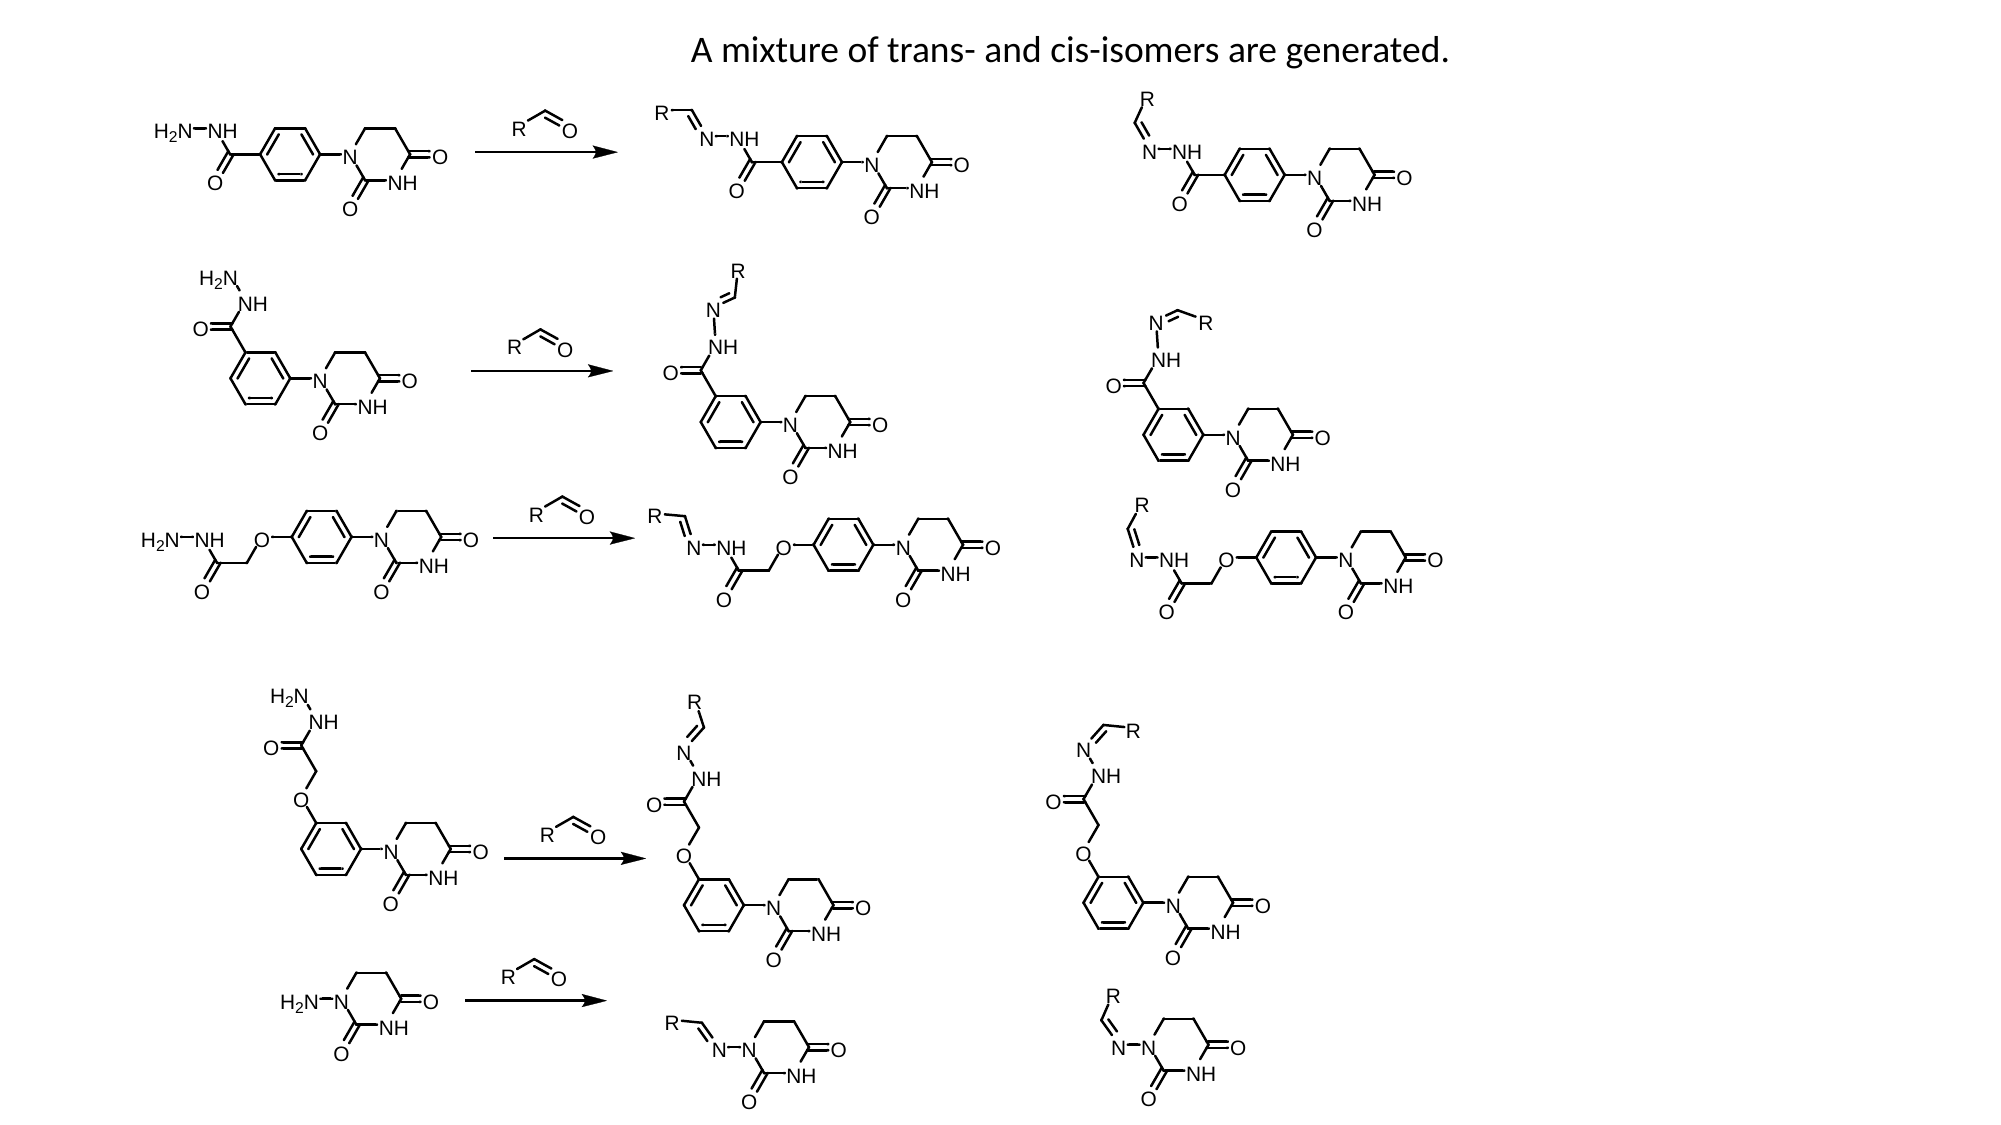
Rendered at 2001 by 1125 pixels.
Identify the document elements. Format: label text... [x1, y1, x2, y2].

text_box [1101, 81, 1447, 621]
text_box A mixture of trans- and cis-isomers are generated. [676, 17, 1467, 78]
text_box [136, 96, 1004, 1111]
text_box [1041, 714, 1274, 1108]
